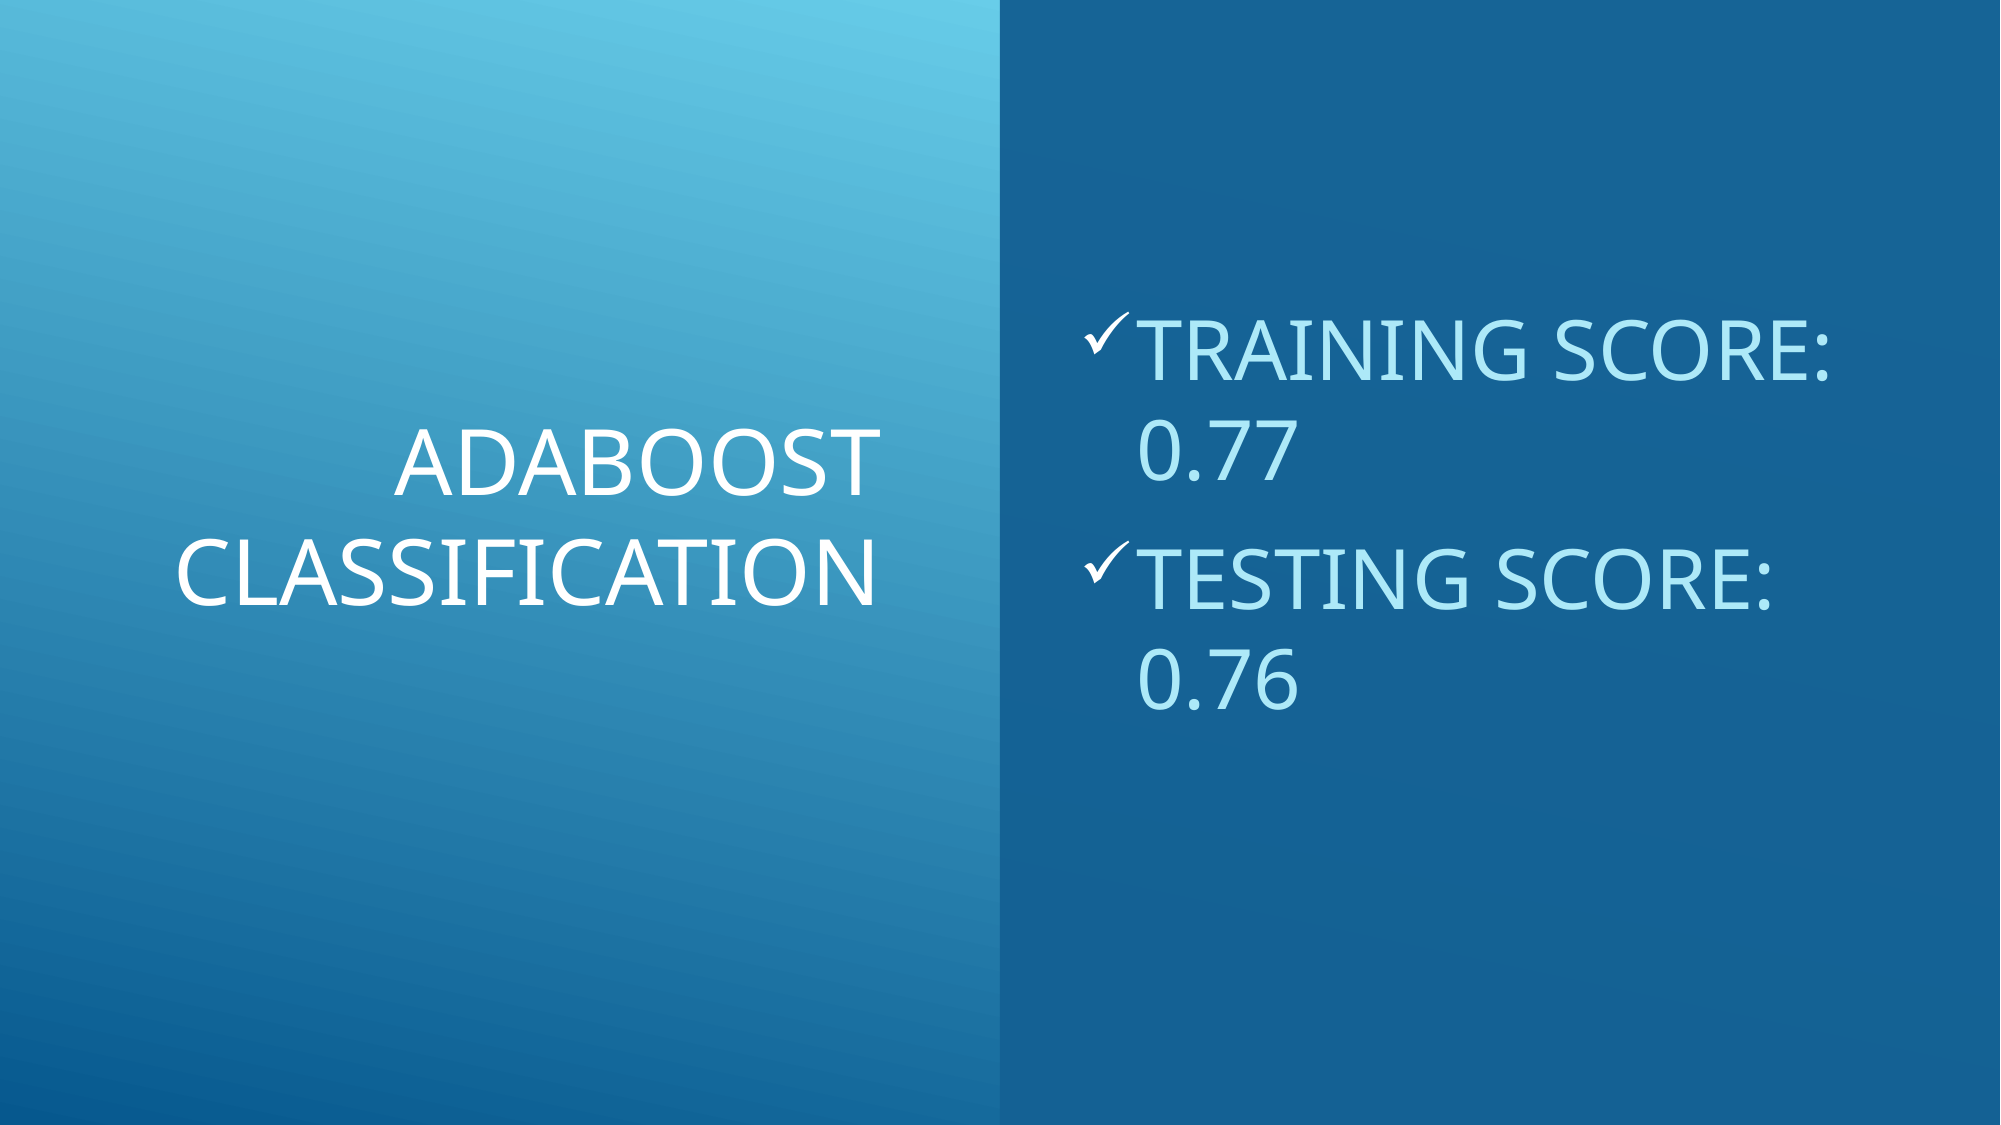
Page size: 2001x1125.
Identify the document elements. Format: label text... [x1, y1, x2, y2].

text_box [0, 0, 999, 1125]
text_box [999, 0, 2000, 1125]
subtitle TRAINING SCORE: 0.77 TESTING SCORE: 0.76 [1064, 112, 1855, 912]
title Adaboost classification [112, 112, 897, 916]
